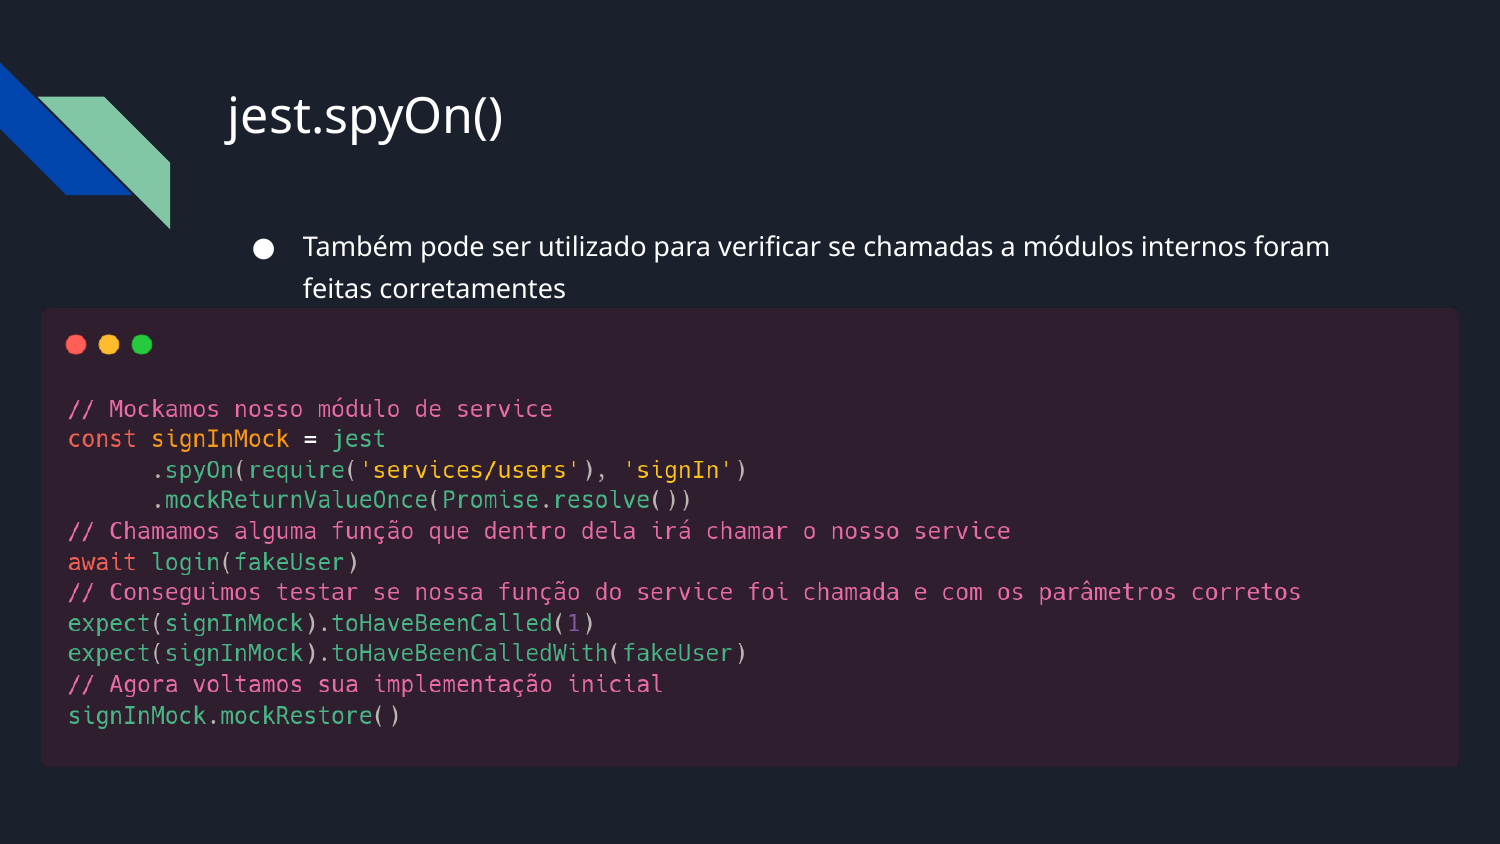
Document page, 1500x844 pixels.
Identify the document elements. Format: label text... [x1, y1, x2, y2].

title jest.spyOn() [212, 64, 1368, 207]
list Também pode ser utilizado para verificar se chamadas a módulos internos foram feitas corretamentes [212, 207, 1368, 306]
picture [41, 307, 1459, 767]
